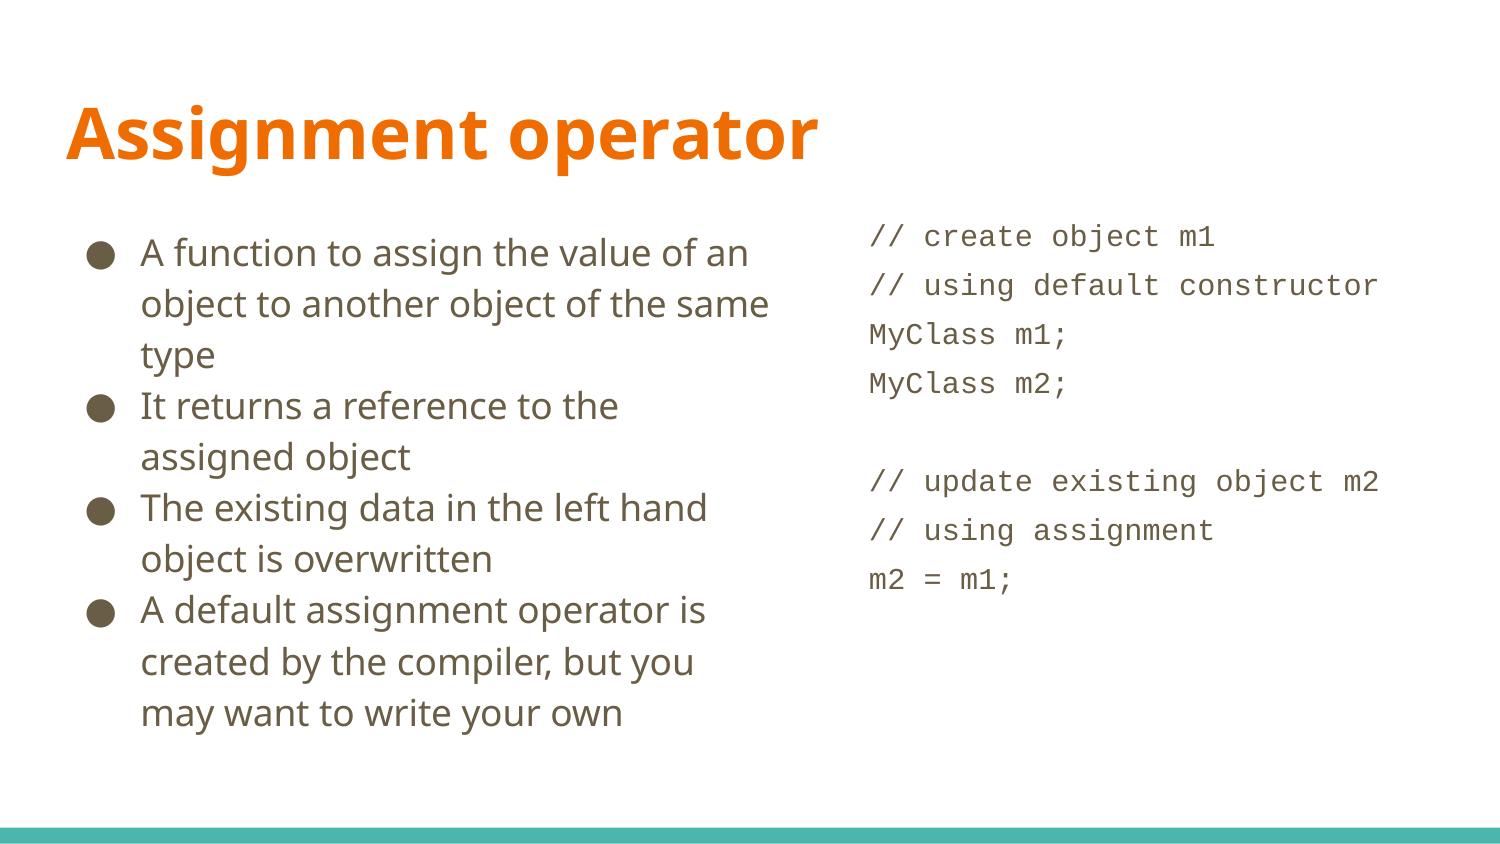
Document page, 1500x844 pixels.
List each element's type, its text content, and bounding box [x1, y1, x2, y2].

title Assignment operator [51, 72, 1449, 189]
text_box // create object m1 // using default constructor MyClass m1; MyClass m2; // update existing object m2 // using assignment m2 = m1; [853, 189, 1500, 681]
list A function to assign the value of an object to another object of the same type It returns a reference to the assigned object The existing data in the left hand object is overwritten A default assignment operator is created by the compiler, but you may want to write your own [51, 207, 790, 750]
